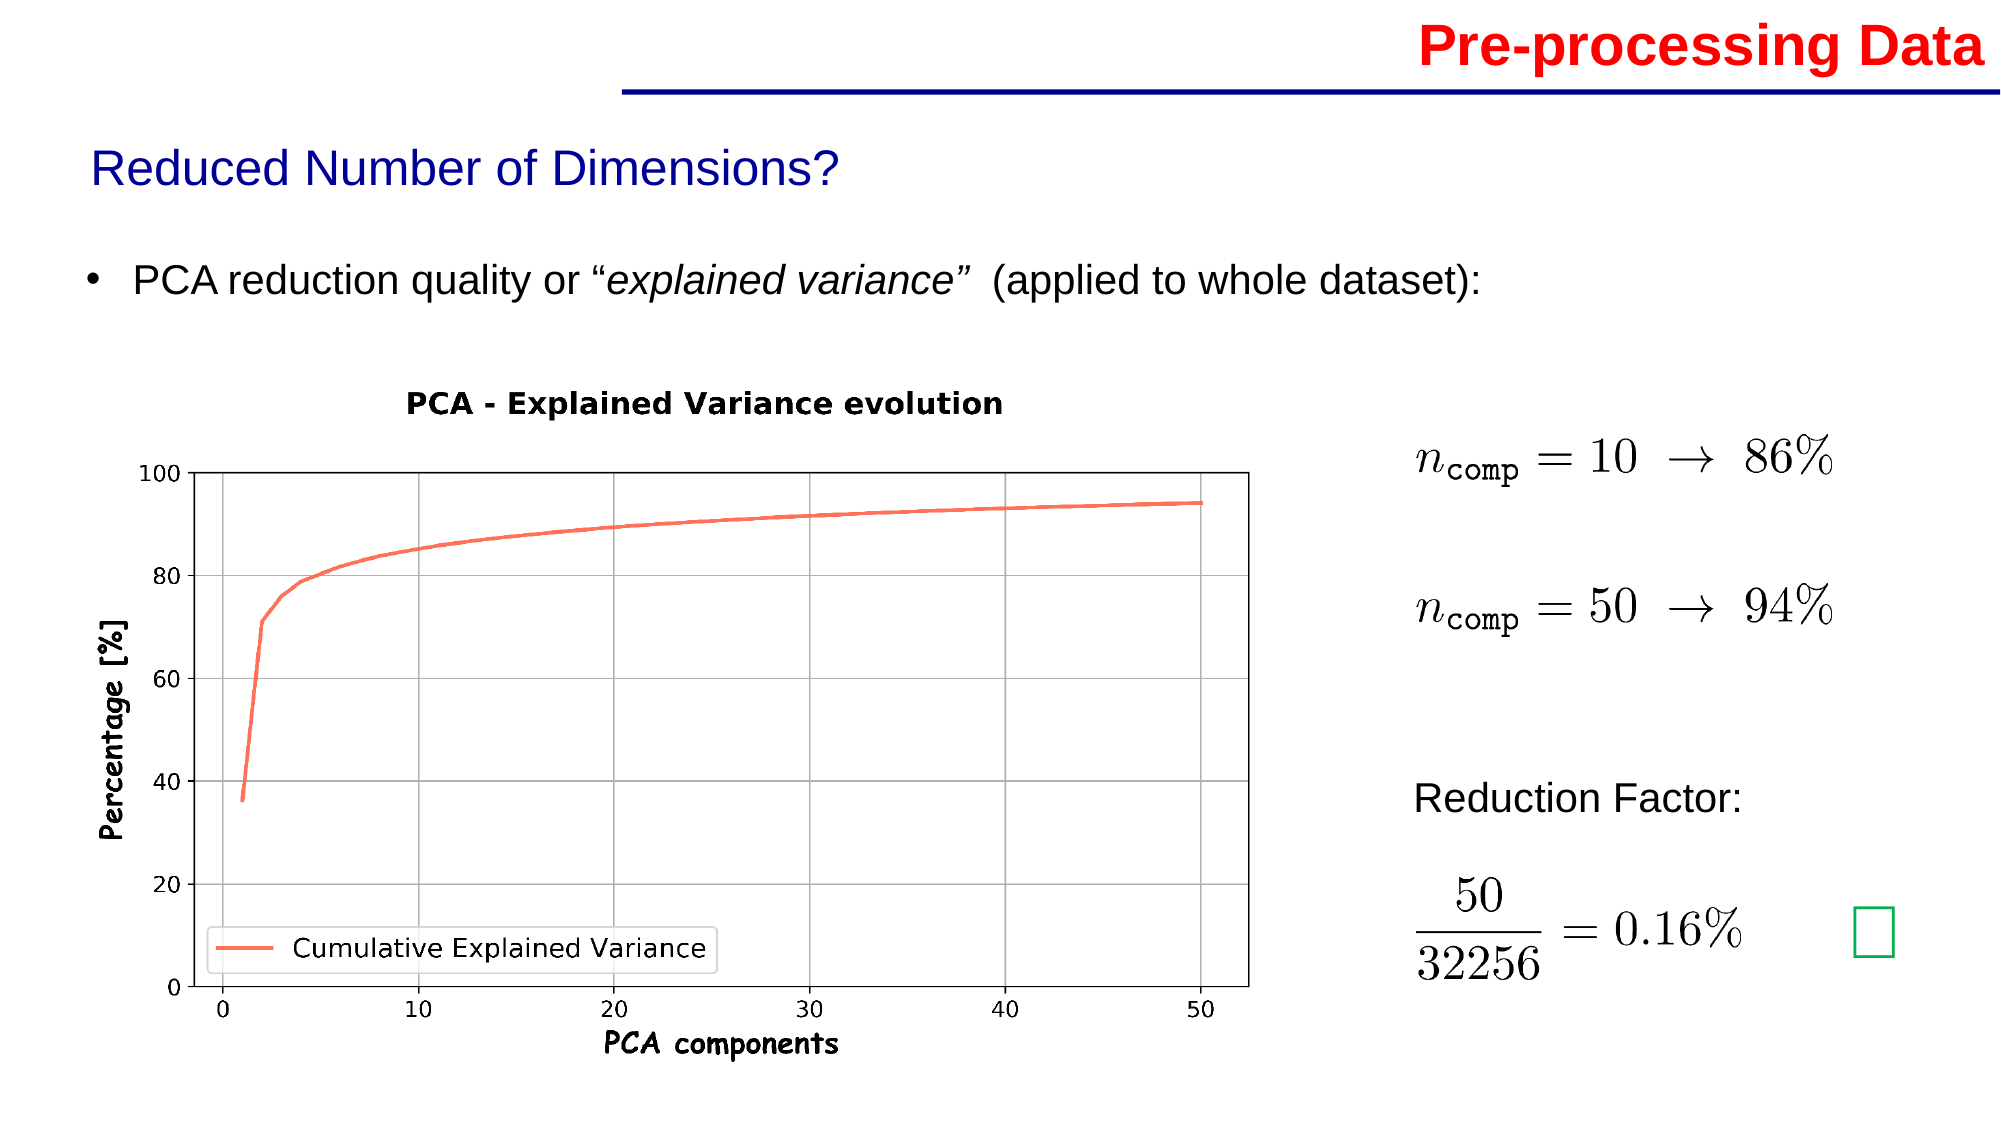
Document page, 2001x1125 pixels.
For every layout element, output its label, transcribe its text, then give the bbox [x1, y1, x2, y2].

title Pre-processing Data [102, 0, 2000, 96]
picture [84, 377, 1262, 1076]
picture [1416, 877, 1741, 981]
text_box PCA reduction quality or “explained variance” (applied to whole dataset): [71, 245, 1522, 311]
picture [1416, 583, 1832, 637]
picture [1416, 434, 1832, 488]
text_box 🙂 [1811, 875, 1939, 981]
text_box Reduction Factor: [1398, 763, 1759, 829]
text_box Reduced Number of Dimensions? [75, 127, 856, 203]
